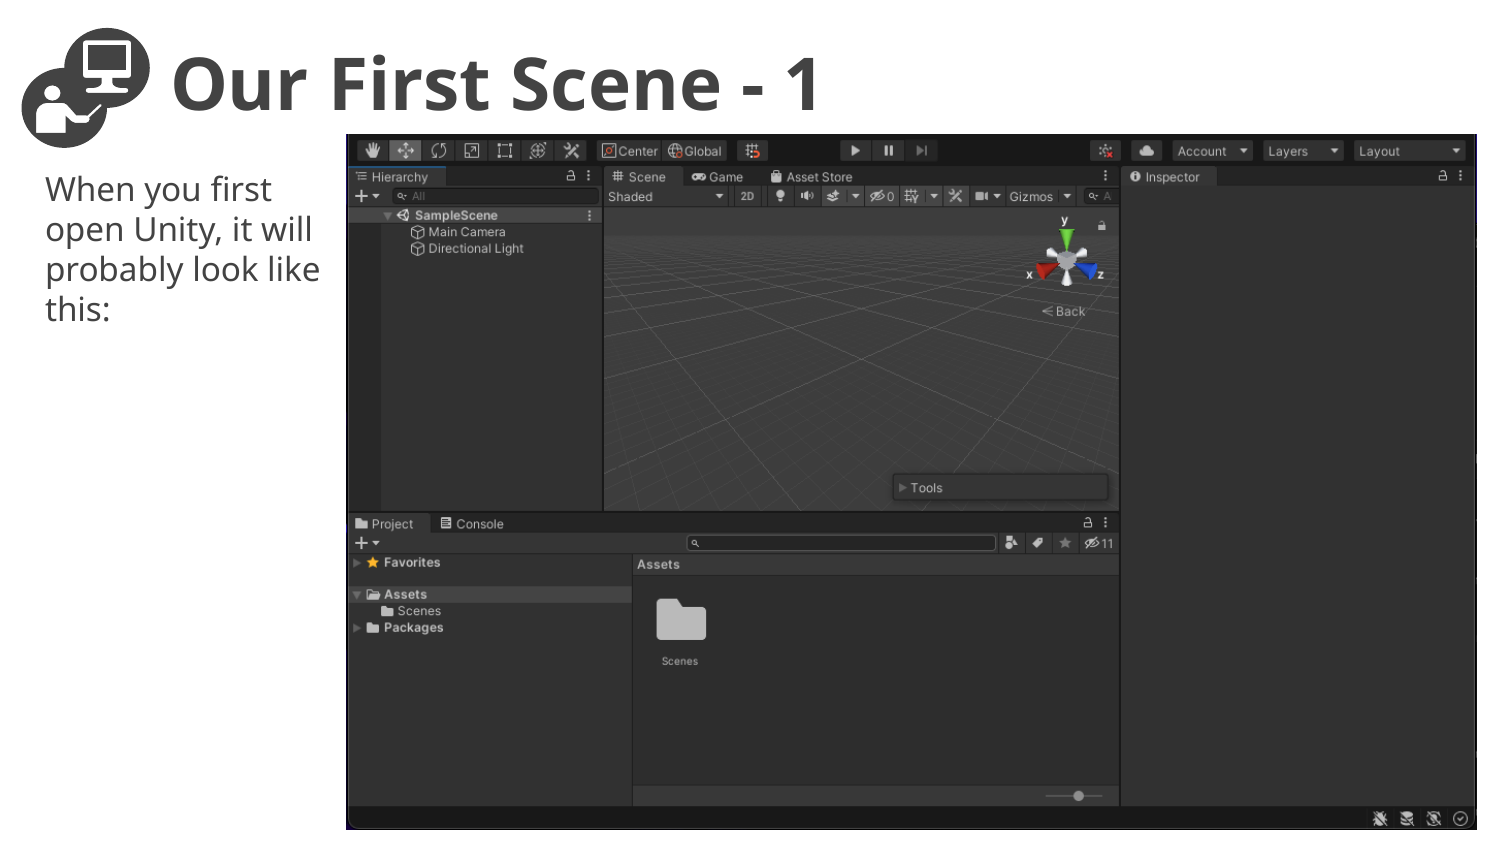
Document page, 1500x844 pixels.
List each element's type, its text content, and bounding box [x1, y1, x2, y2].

text_box Our First Scene - 1 [154, 22, 1401, 153]
picture [346, 134, 1477, 830]
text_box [21, 27, 150, 148]
text_box When you first open Unity, it will probably look like this: [29, 153, 346, 809]
